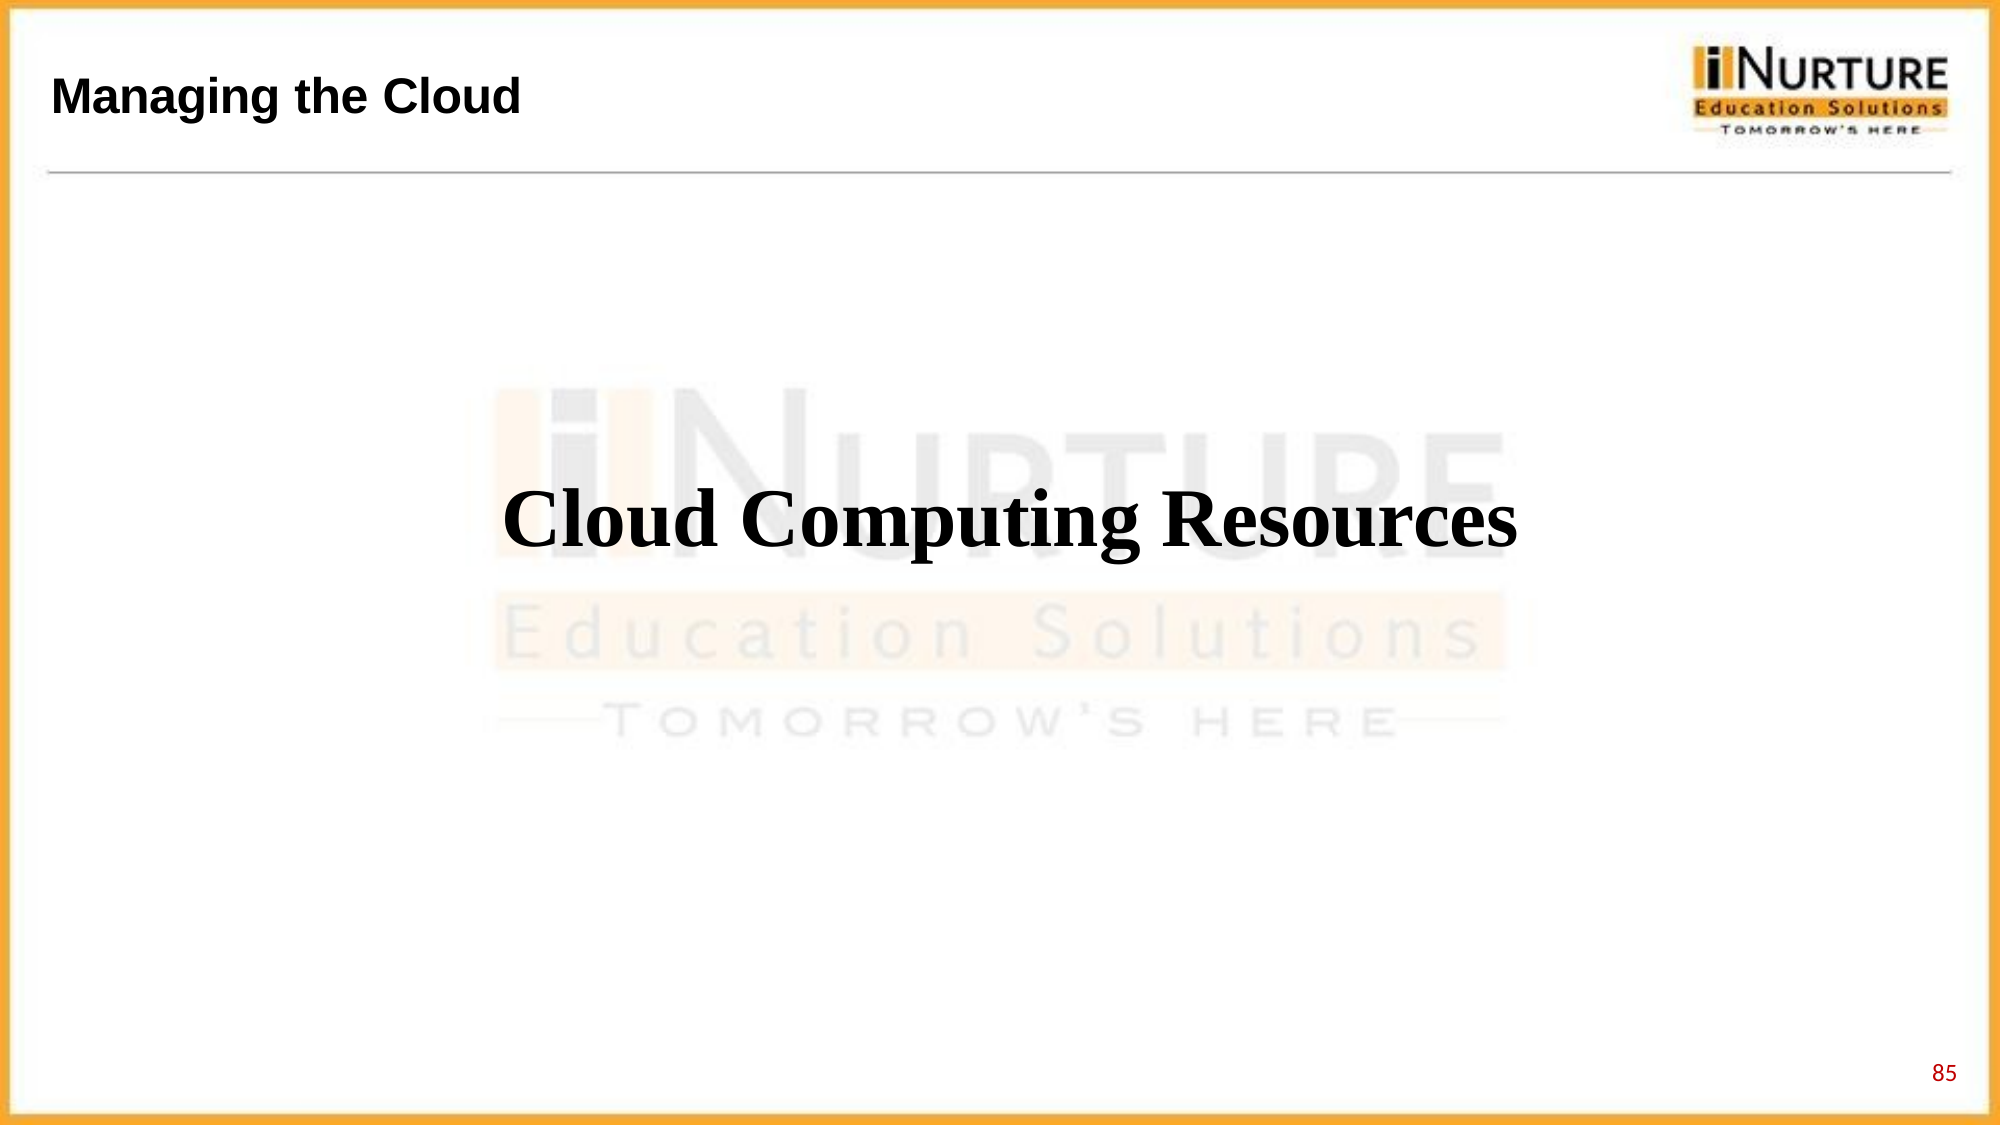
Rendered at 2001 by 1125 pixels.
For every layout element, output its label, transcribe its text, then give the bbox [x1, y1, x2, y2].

text_box Cloud Computing Resources [499, 460, 1526, 563]
text_box 85 [1930, 1060, 1960, 1087]
text_box Managing the Cloud [48, 61, 523, 124]
picture [0, 0, 2000, 1125]
